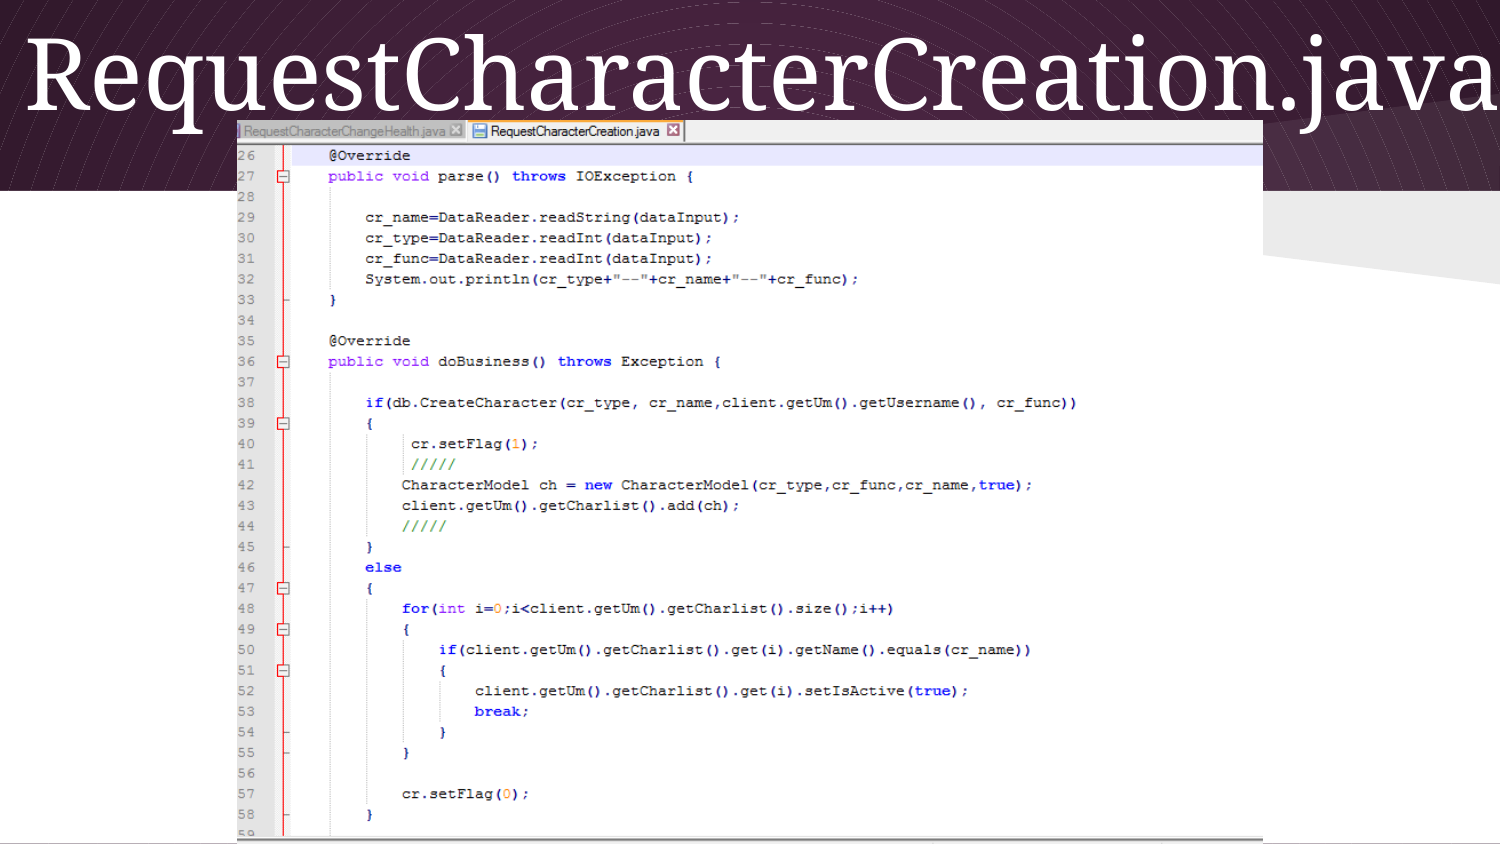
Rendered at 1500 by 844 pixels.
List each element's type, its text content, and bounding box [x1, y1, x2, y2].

title RequestCharacterCreation.java [9, 0, 1500, 141]
picture [237, 120, 1263, 844]
